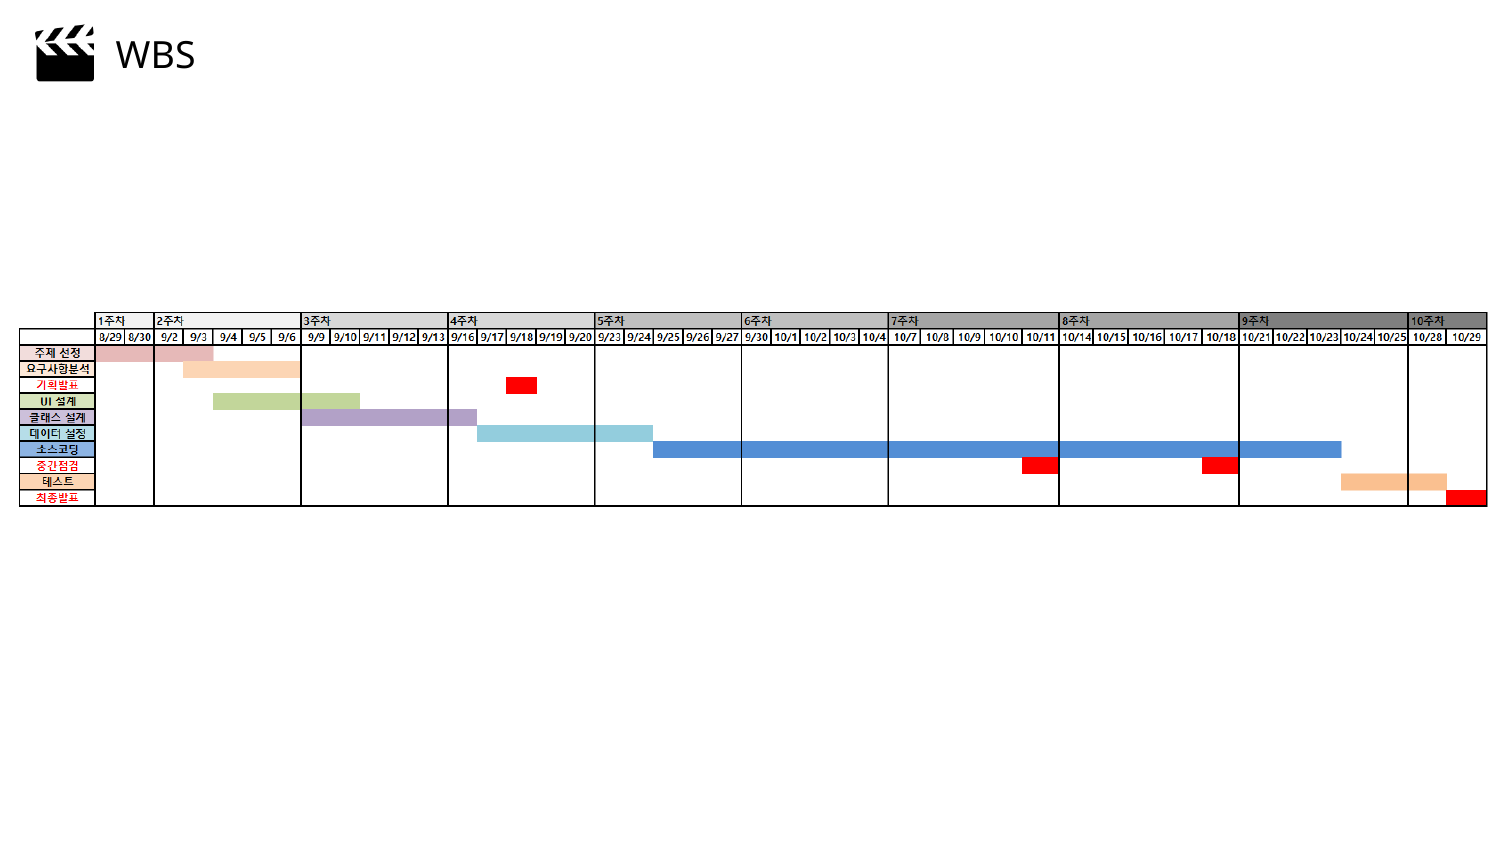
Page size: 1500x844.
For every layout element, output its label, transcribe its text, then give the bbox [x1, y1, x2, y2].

picture [34, 23, 94, 83]
picture [11, 304, 1497, 516]
text_box WBS [100, 23, 211, 84]
